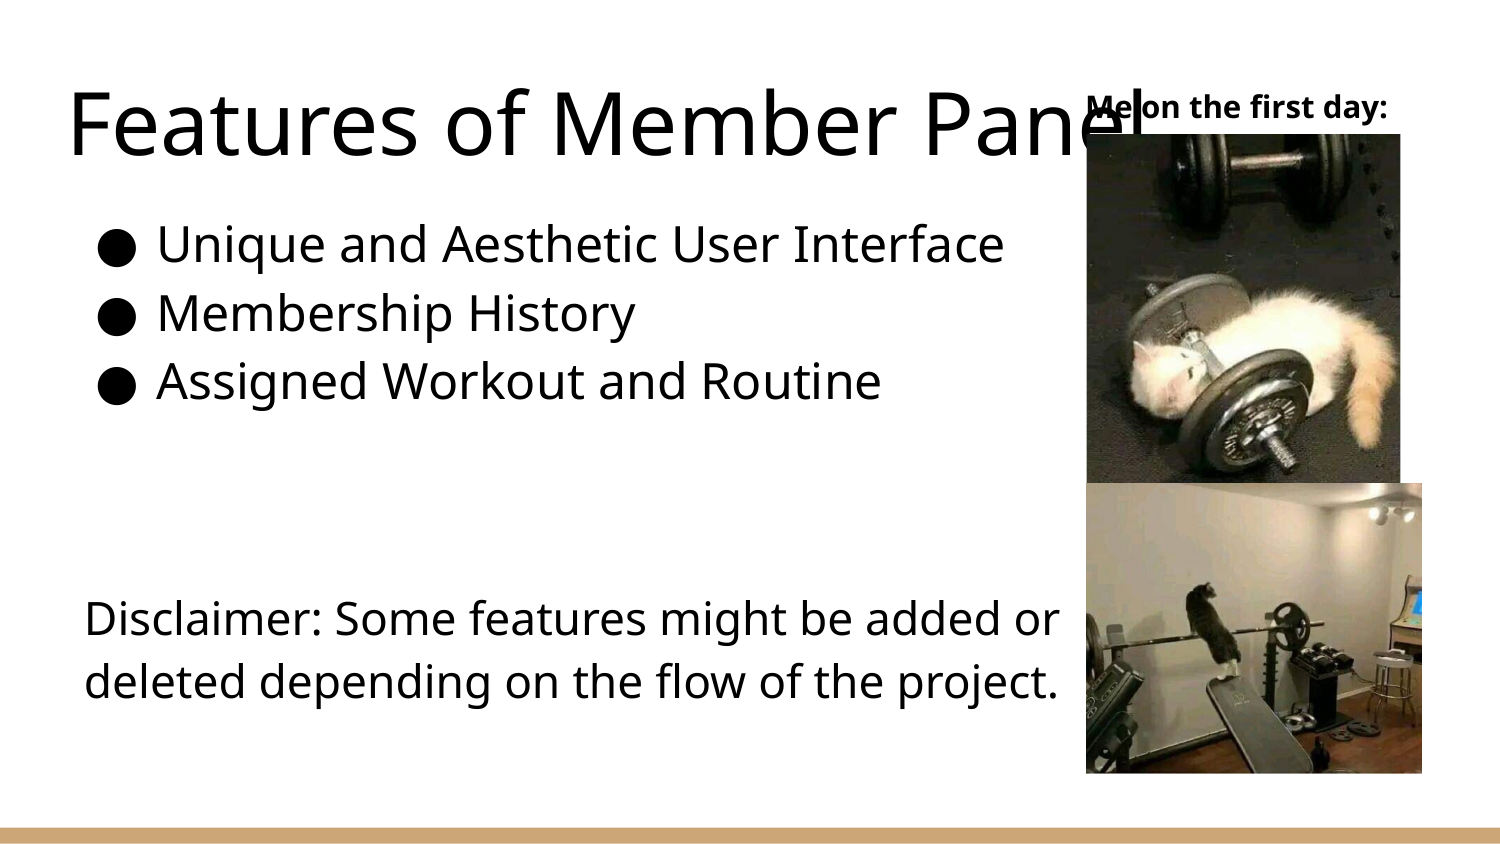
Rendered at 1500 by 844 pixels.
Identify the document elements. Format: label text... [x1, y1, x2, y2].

text_box Me on the first day: [1070, 72, 1438, 156]
list Unique and Aesthetic User Interface Membership History Assigned Workout and Routine Disclaimer: Some features might be added or deleted depending on the flow of the project. [68, 188, 1081, 739]
picture [1086, 134, 1422, 774]
title Features of Member Panel [51, 51, 1449, 189]
